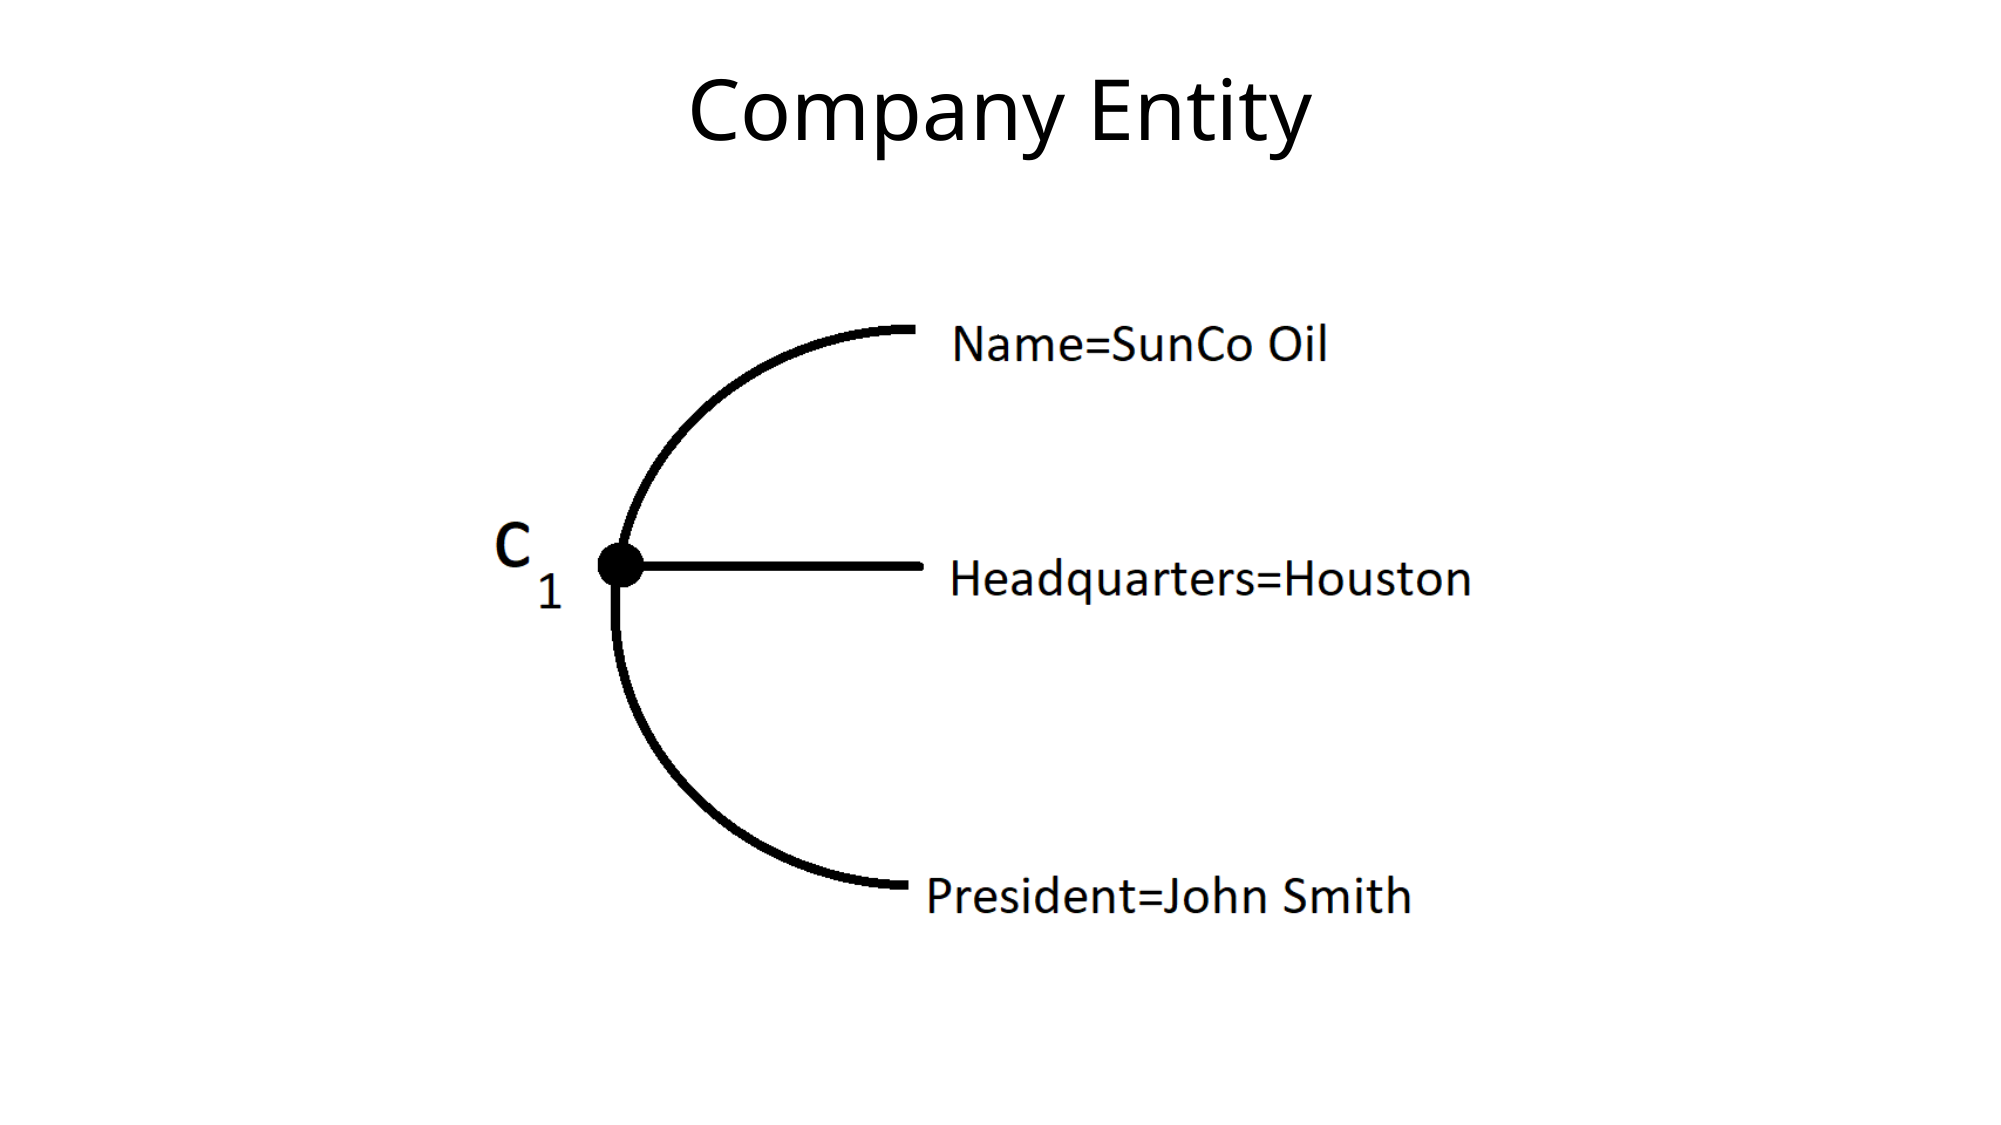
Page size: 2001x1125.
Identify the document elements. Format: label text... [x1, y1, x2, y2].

title Company Entity [137, 59, 1863, 166]
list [469, 183, 1531, 1014]
